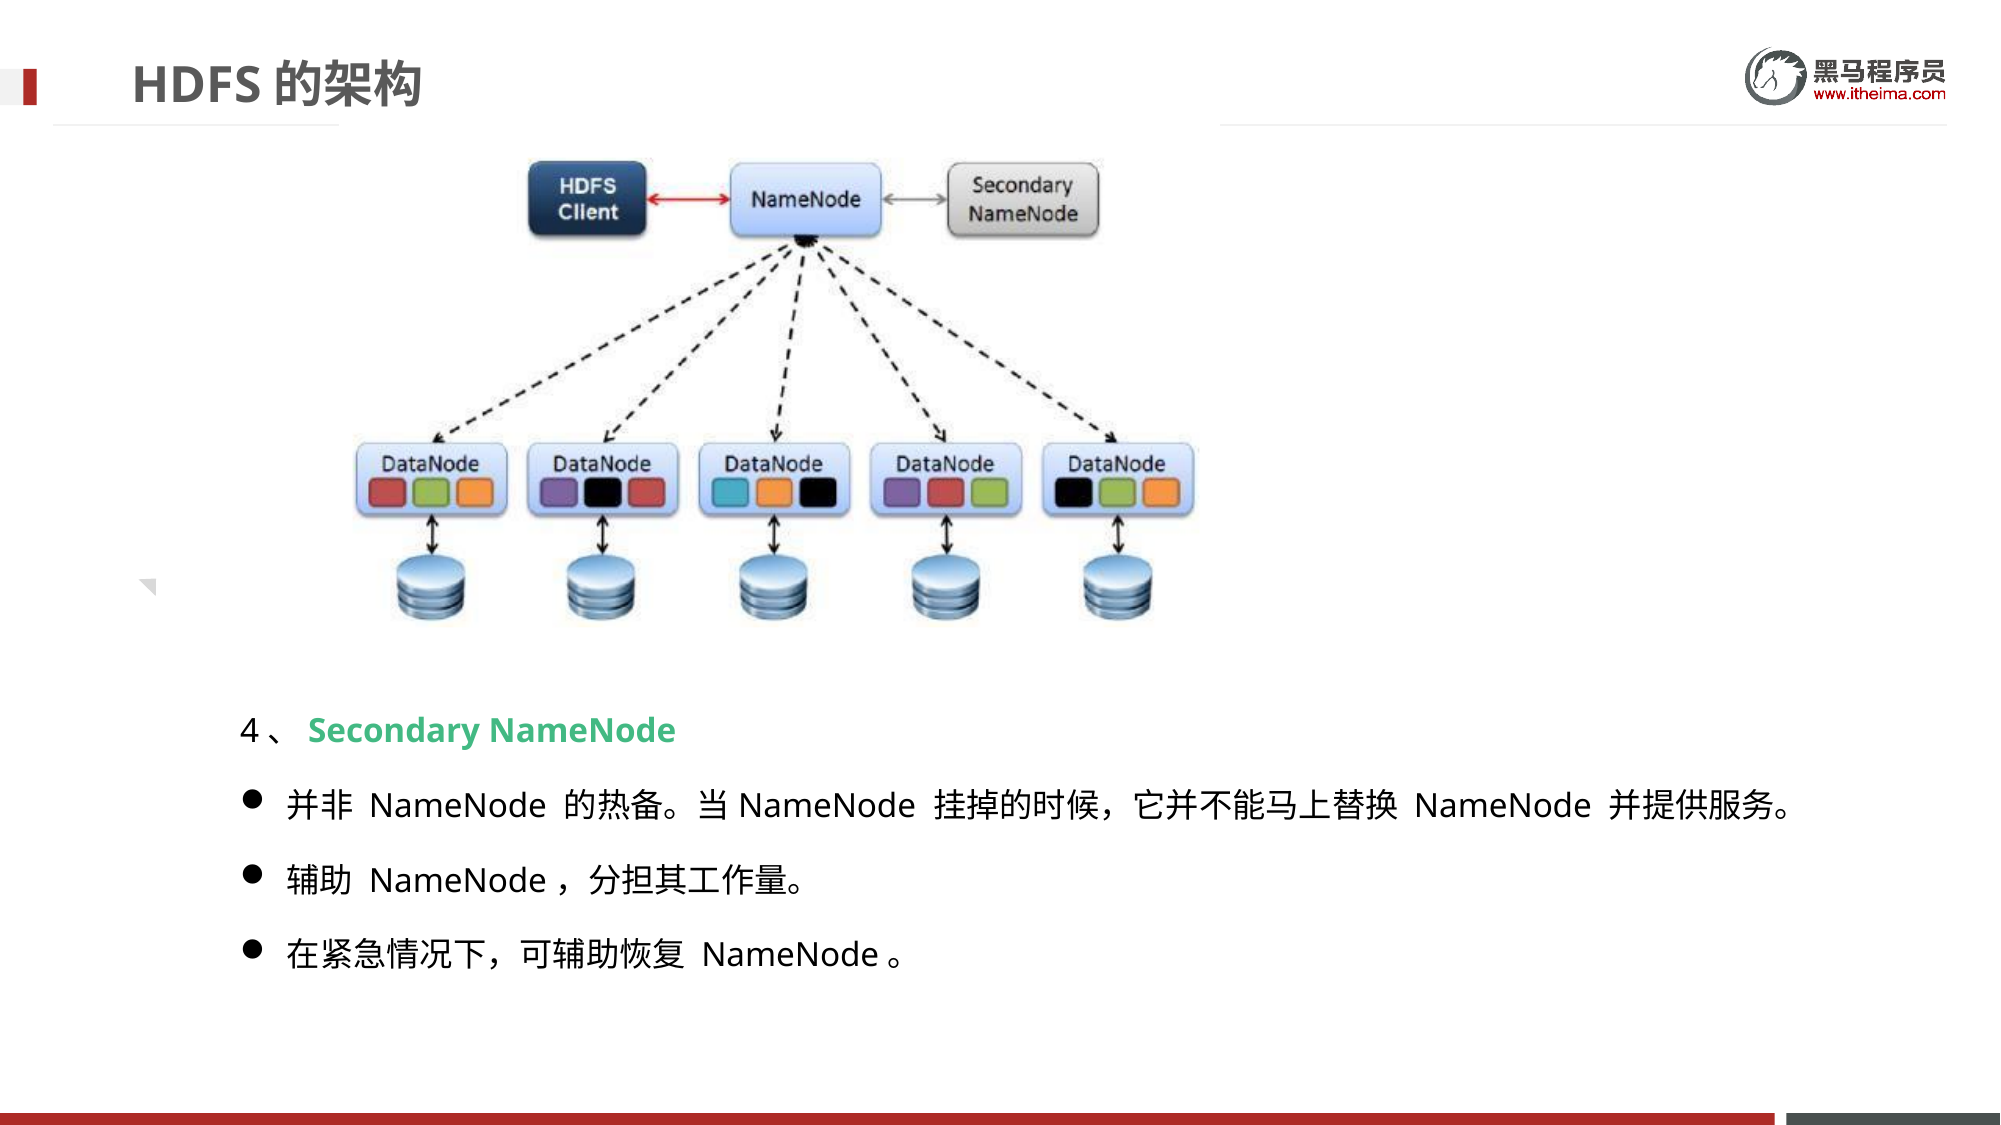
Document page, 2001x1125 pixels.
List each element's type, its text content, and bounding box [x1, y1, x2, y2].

title HDFS的架构 [116, 40, 1556, 125]
text_box 4、Secondary NameNode 并非 NameNode 的热备。当NameNode 挂掉的时候，它并不能马上替换 NameNode 并提供服务。 辅助 NameNode，分担其工作量。 在紧急情况下，可辅助恢复 NameNode。 [225, 701, 2000, 1056]
text_box [136, 576, 159, 598]
picture [339, 108, 1220, 676]
picture [1744, 46, 1946, 106]
